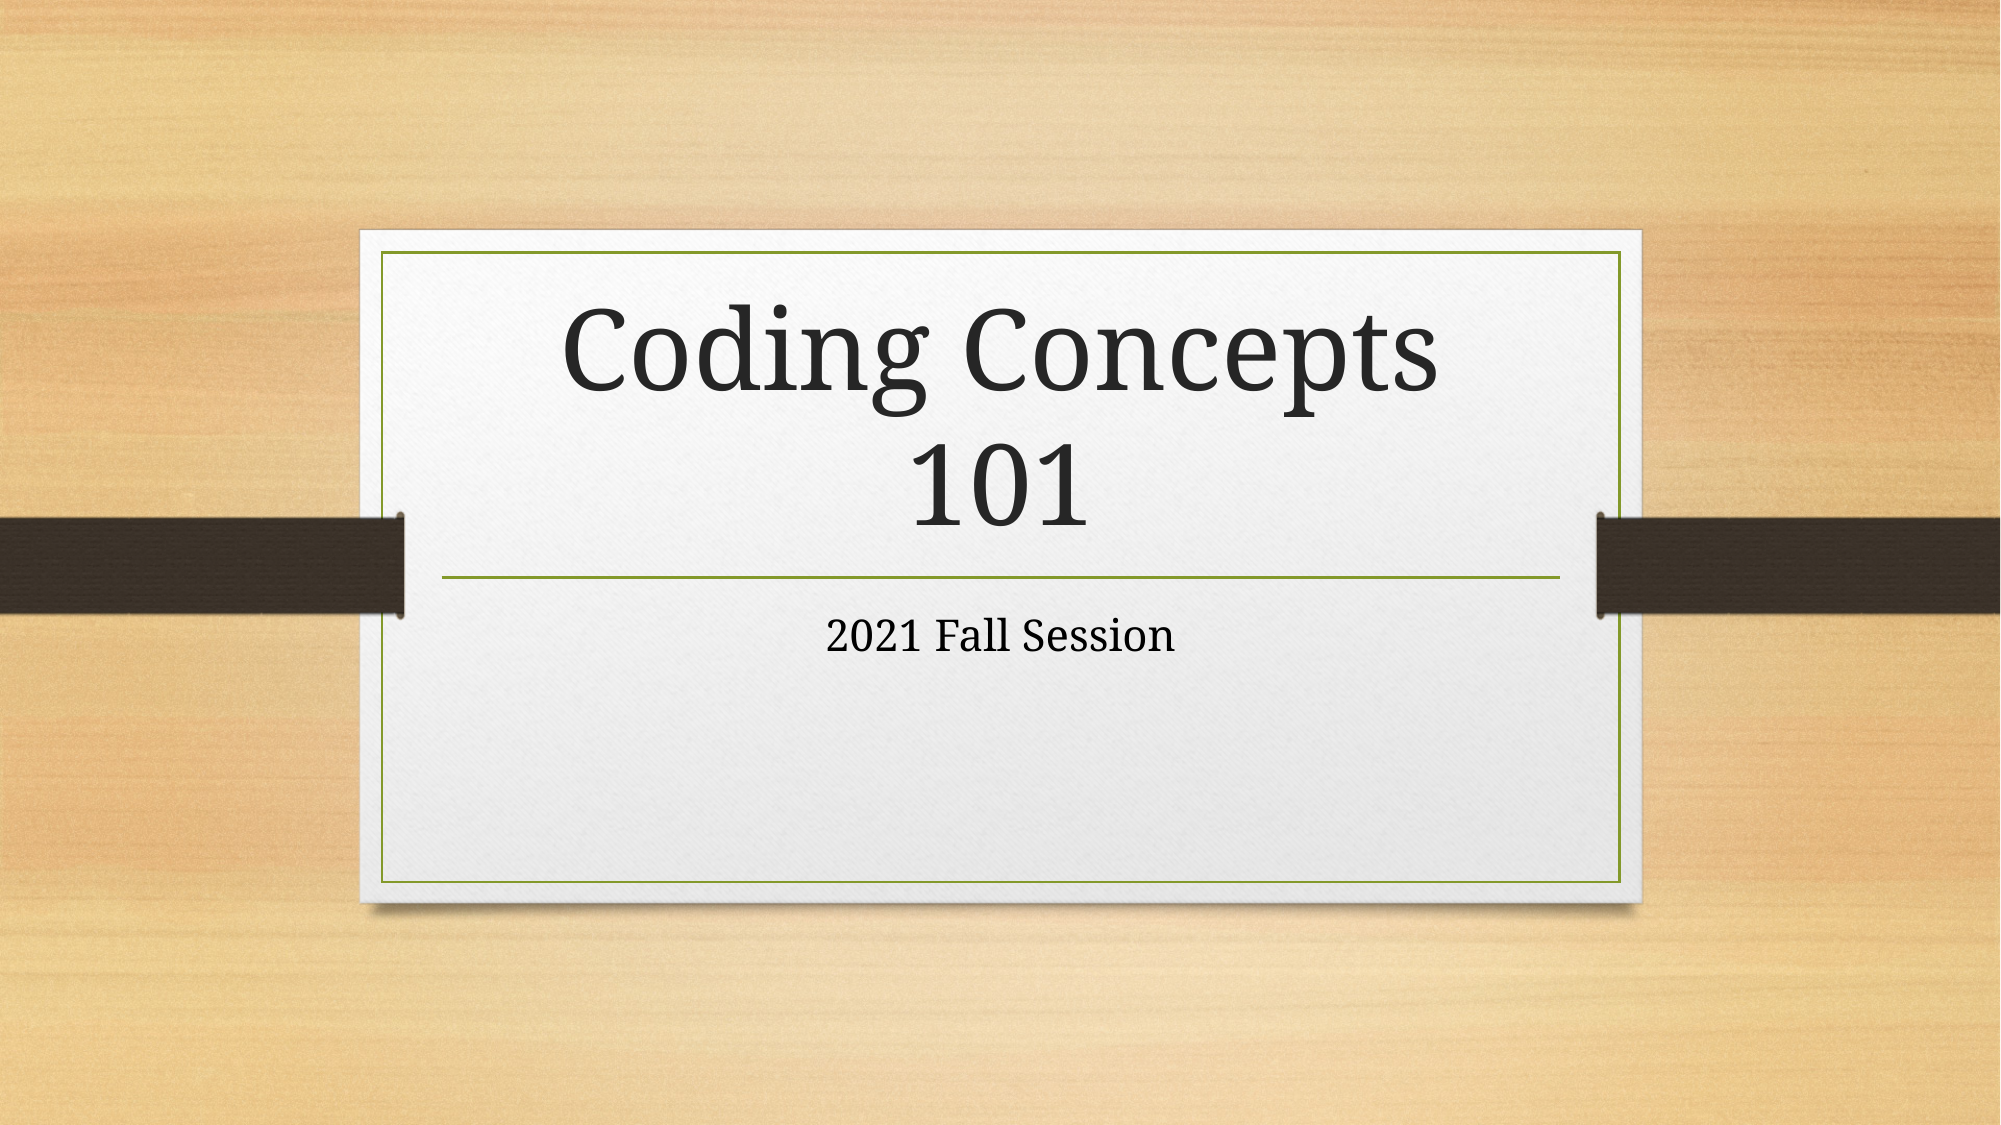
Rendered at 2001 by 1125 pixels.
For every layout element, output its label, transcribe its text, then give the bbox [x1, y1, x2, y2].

title Coding Concepts 101 [441, 306, 1560, 556]
picture [0, 0, 2001, 1125]
subtitle 2021 Fall Session [441, 600, 1560, 817]
